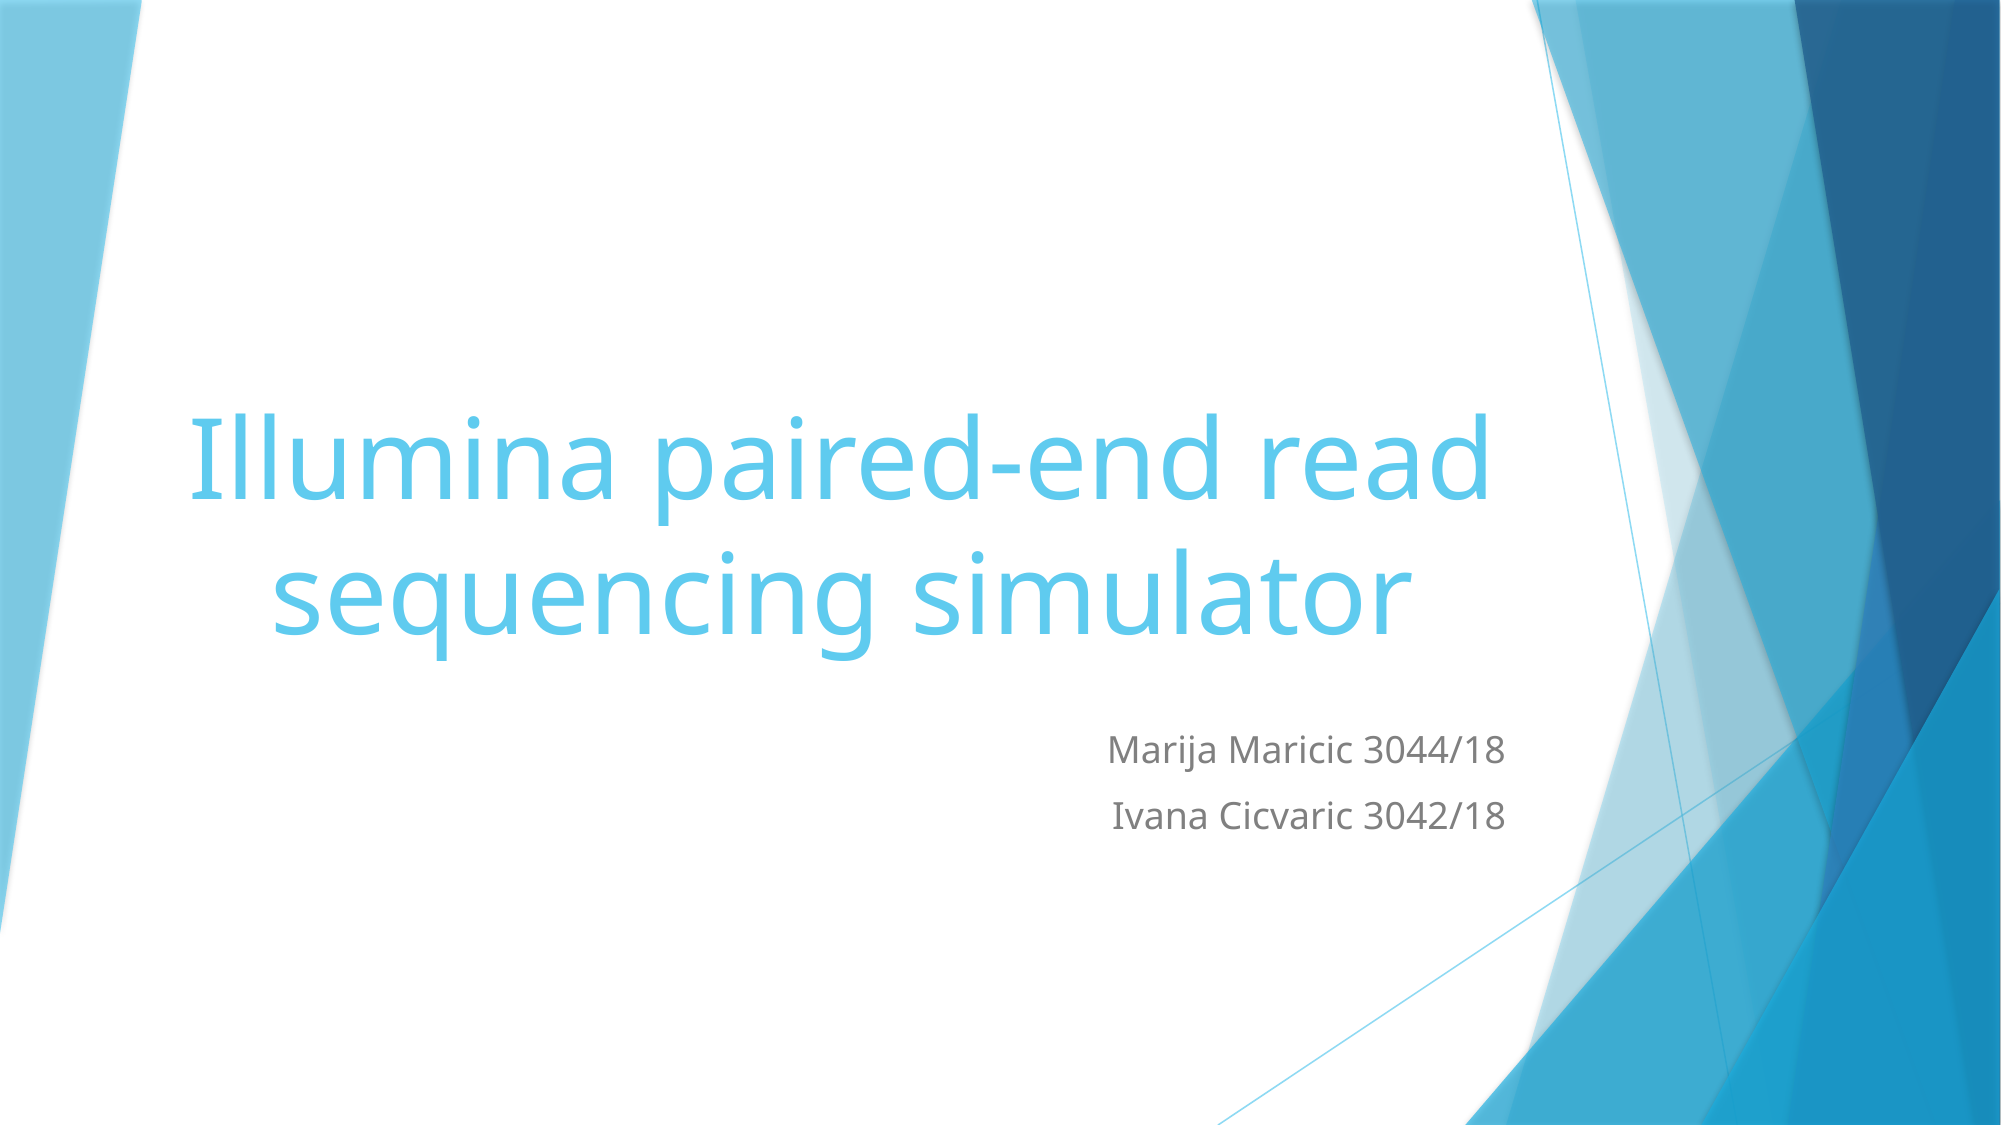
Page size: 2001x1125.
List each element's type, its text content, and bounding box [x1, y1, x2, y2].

title Illumina paired-end read sequencing simulator [164, 299, 1522, 665]
subtitle Marija Maricic 3044/18 Ivana Cicvaric 3042/18 [247, 664, 1522, 845]
